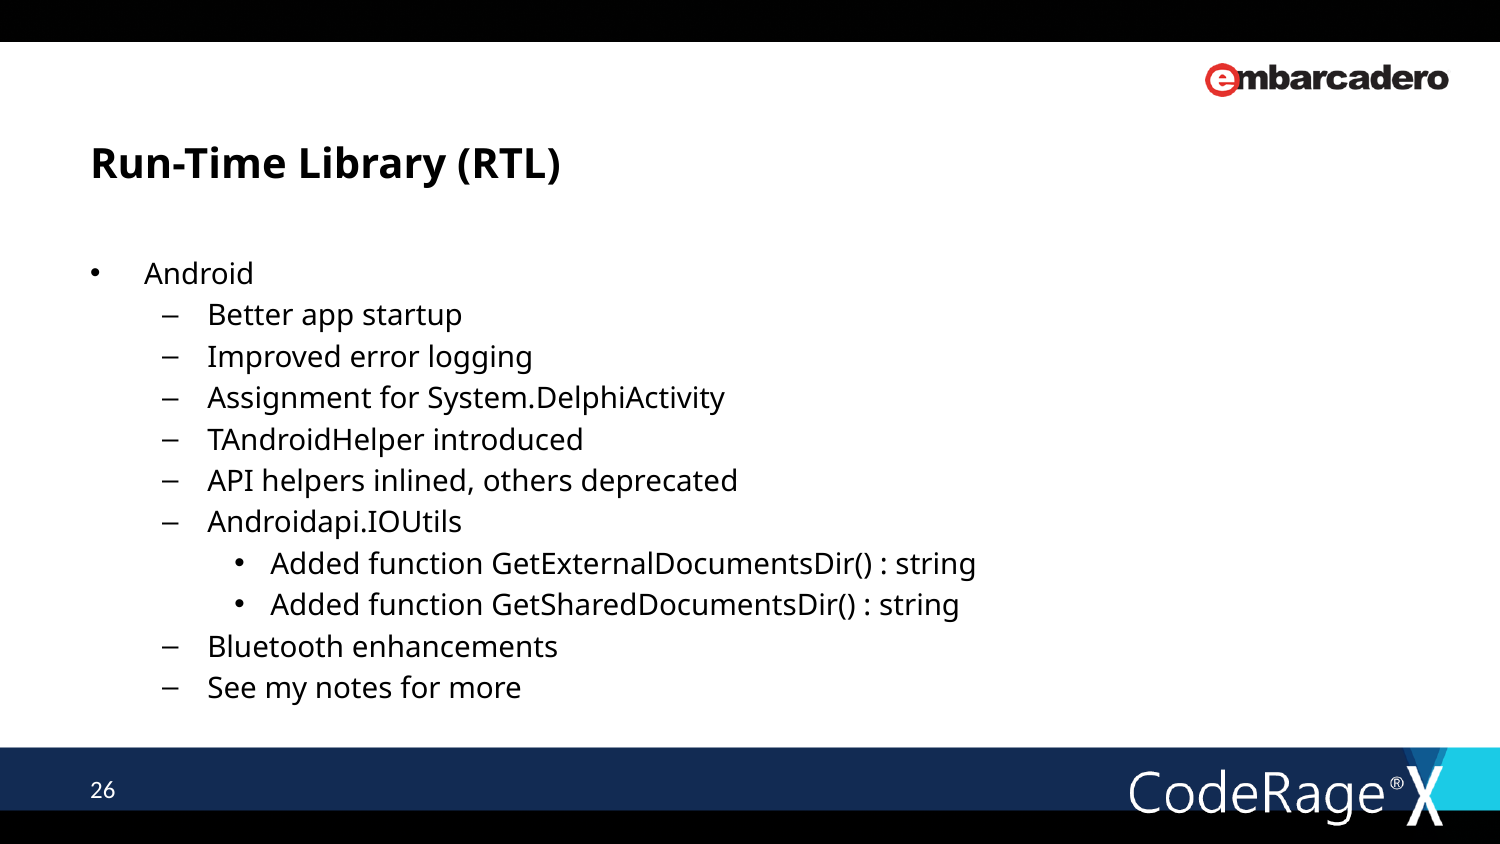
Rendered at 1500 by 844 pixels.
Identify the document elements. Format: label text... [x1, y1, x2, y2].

slide_number 26 [75, 768, 203, 808]
picture [0, 0, 1500, 844]
list Android Better app startup Improved error logging Assignment for System.DelphiActivity TAndroidHelper introduced API helpers inlined, others deprecated Androidapi.IOUtils Added function GetExternalDocumentsDir() : string Added function GetSharedDocumentsDir() : string Bluetooth enhancements See my notes for more [75, 247, 1420, 715]
title Run-Time Library (RTL) [75, 91, 1420, 232]
